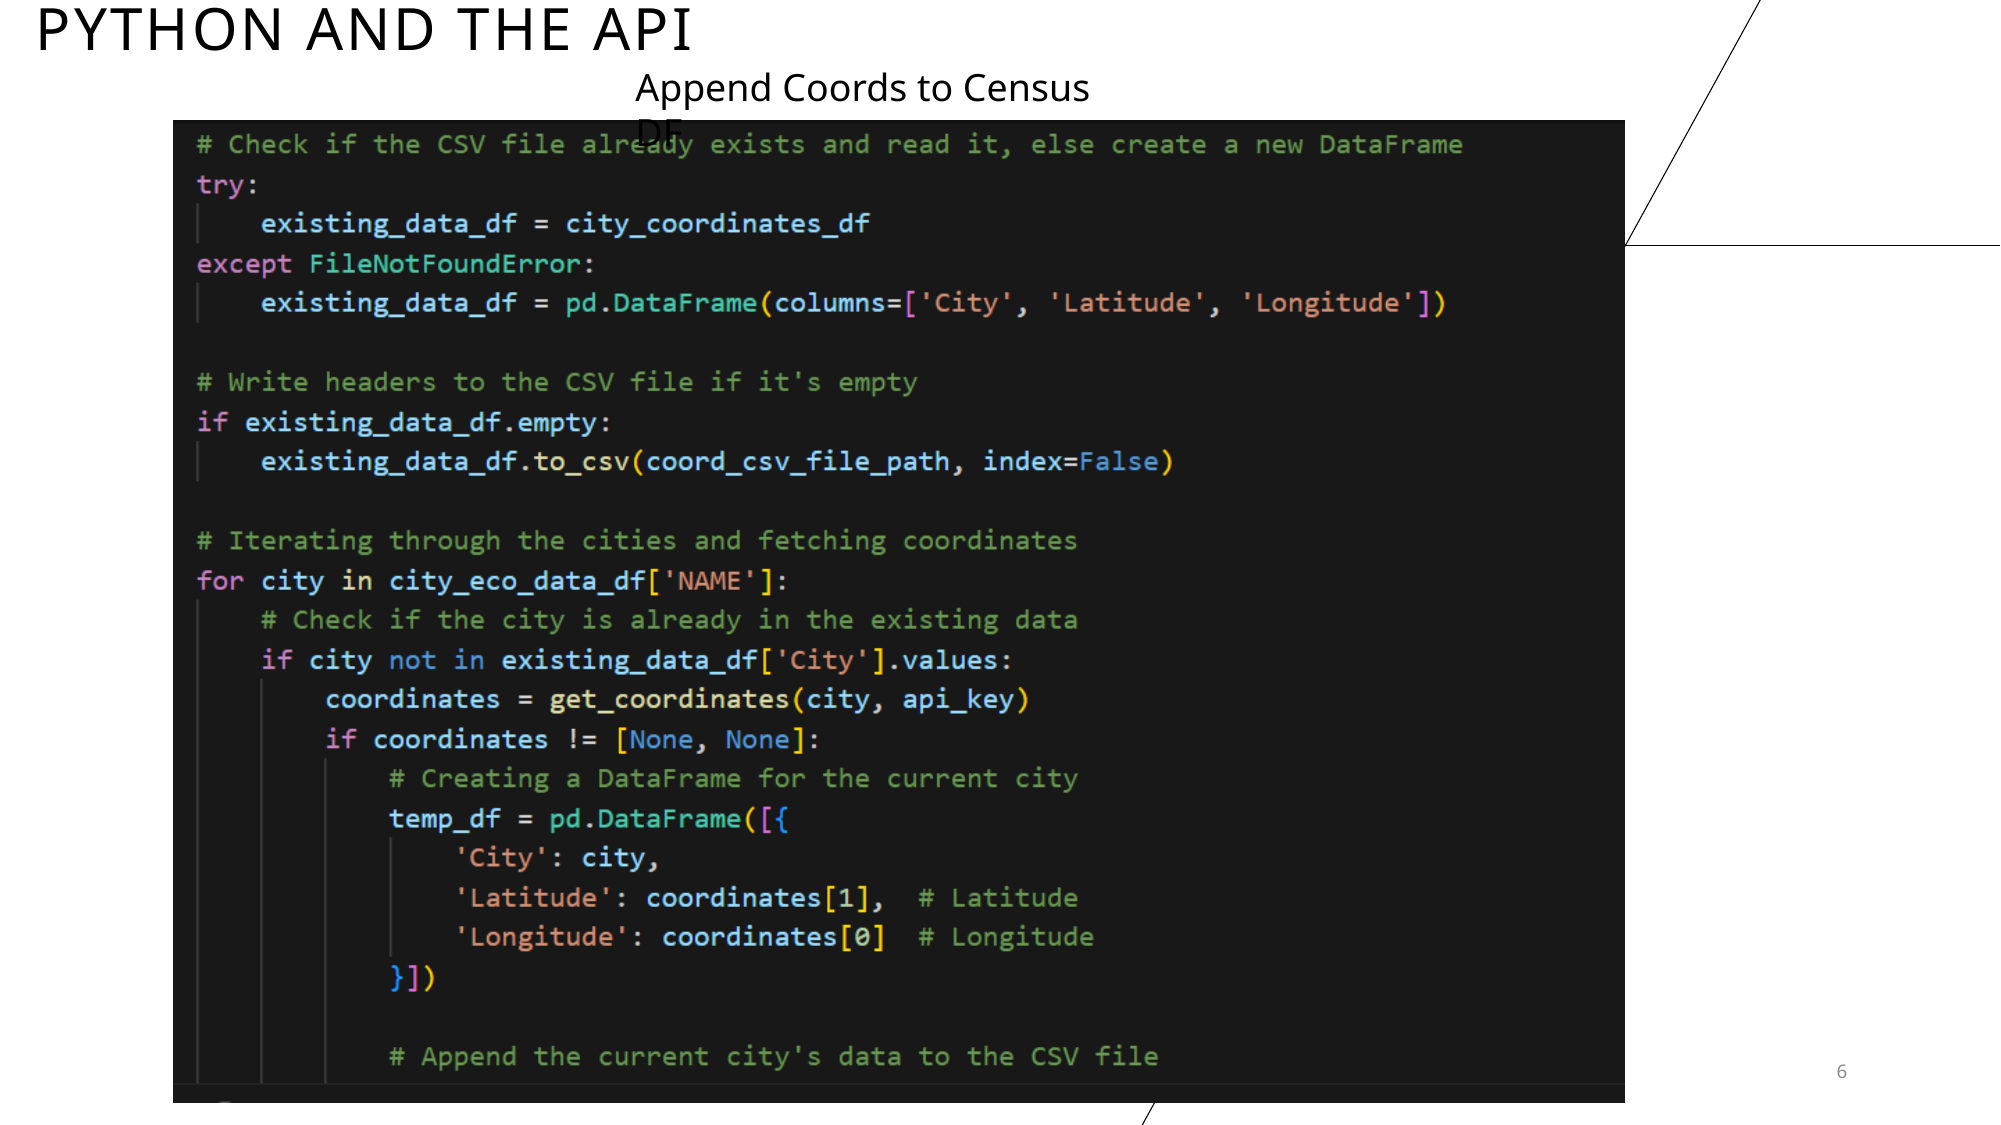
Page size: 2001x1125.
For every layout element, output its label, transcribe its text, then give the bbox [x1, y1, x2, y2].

title Python and the API [20, 0, 860, 71]
text_box Append Coords to Census DF [620, 56, 1161, 120]
slide_number 6 [1625, 1042, 1863, 1103]
picture [173, 120, 1625, 1103]
